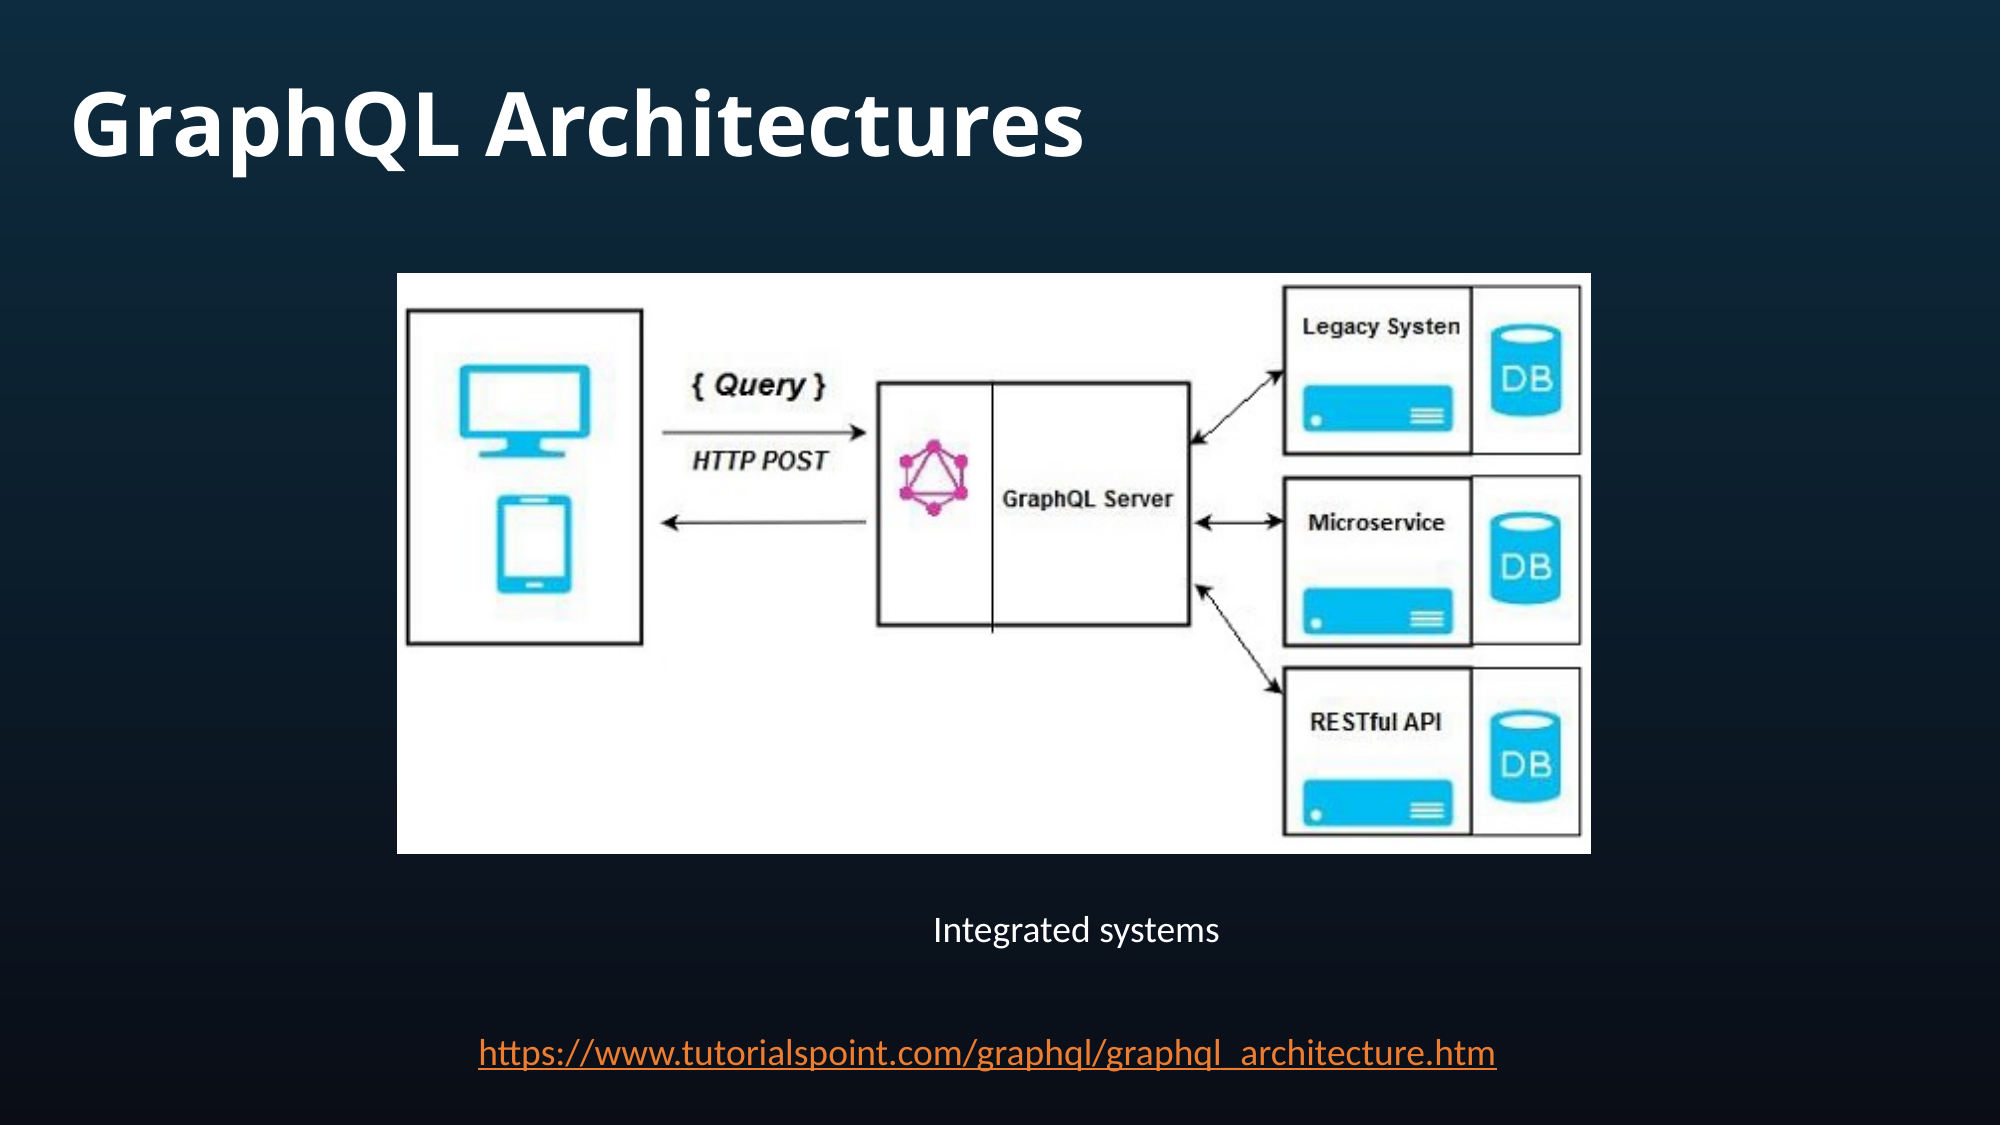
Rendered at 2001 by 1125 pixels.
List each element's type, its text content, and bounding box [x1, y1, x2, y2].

picture [397, 273, 1591, 854]
text_box https://www.tutorialspoint.com/graphql/graphql_architecture.htm [463, 1020, 1526, 1081]
text_box GraphQL Architectures [54, 59, 1780, 251]
text_box Integrated systems [918, 897, 1236, 958]
